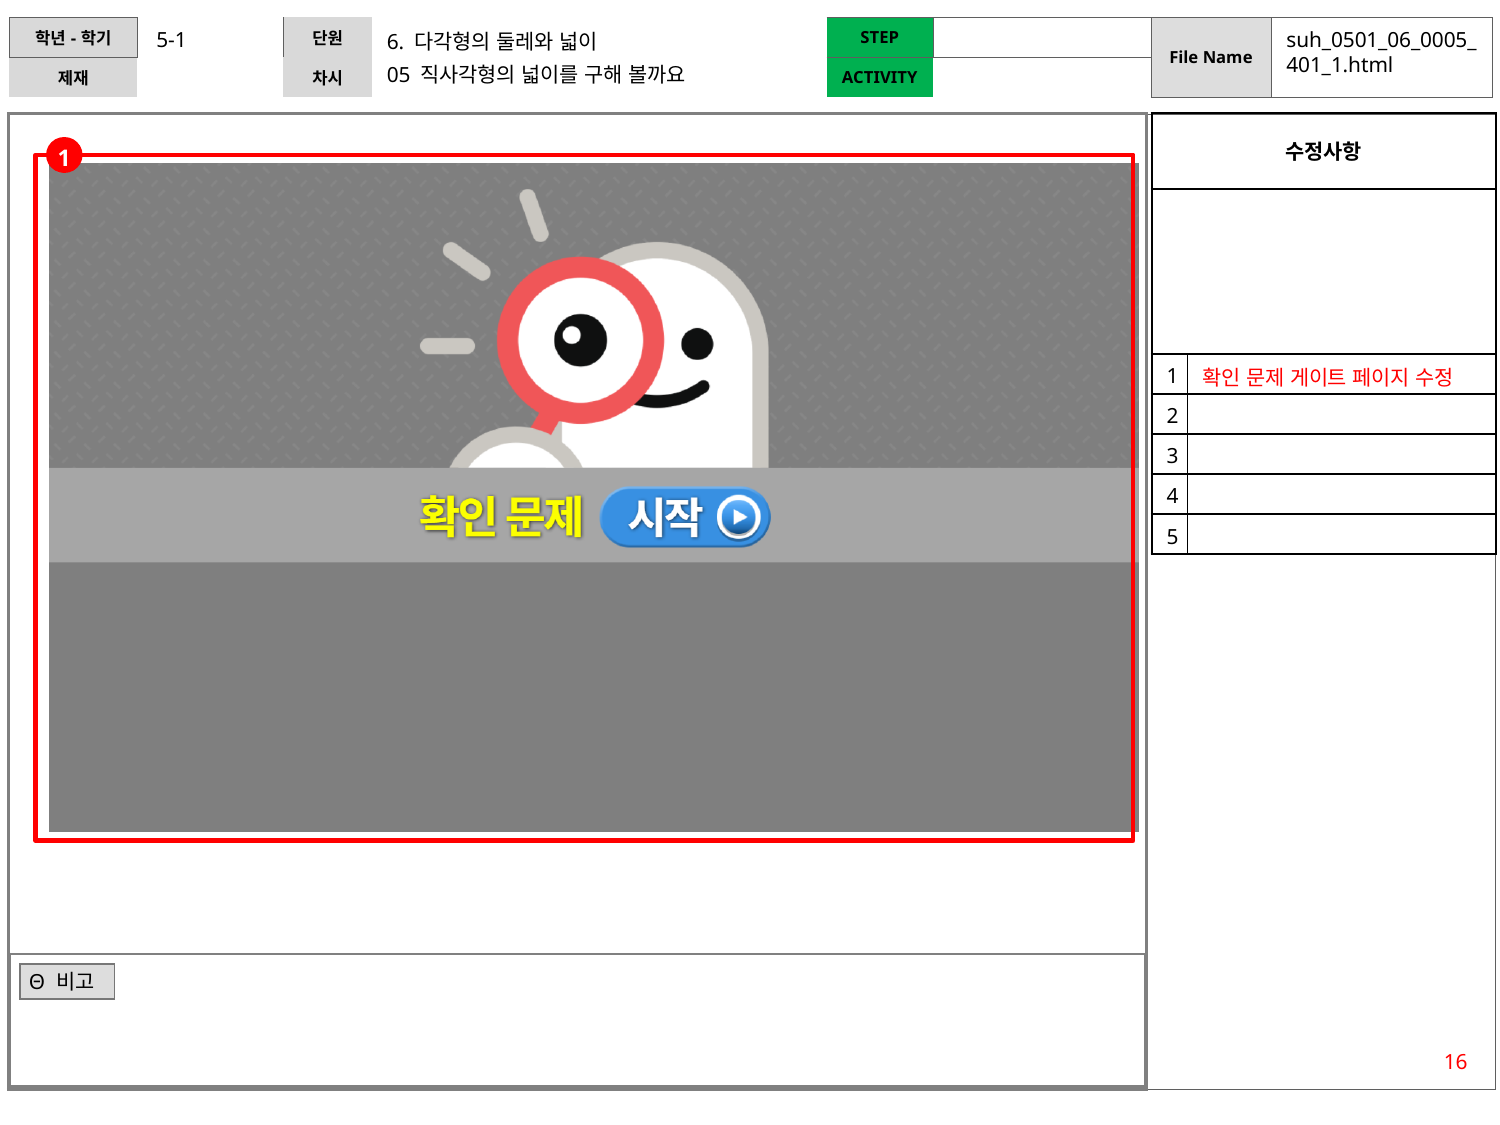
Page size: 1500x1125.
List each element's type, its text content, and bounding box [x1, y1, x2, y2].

table_cell 3 [1153, 435, 1187, 473]
table_cell [1188, 395, 1495, 433]
table_cell [1188, 475, 1495, 513]
table_cell [1153, 190, 1495, 353]
table_header 수정사항 [1153, 114, 1495, 188]
text_box [34, 153, 1135, 843]
table_cell [1188, 435, 1495, 473]
table_cell 1 [1153, 355, 1187, 393]
table_cell [1188, 515, 1495, 553]
table_cell 2 [1153, 395, 1187, 433]
text_box 6. 다각형의 둘레와 넓이 [372, 21, 715, 57]
table_cell 5 [1153, 515, 1187, 553]
text_box 5-1 [141, 18, 284, 55]
text_box 1 [43, 134, 85, 165]
text_box 05 직사각형의 넓이를 구해 볼까요 [372, 54, 816, 102]
table_cell 확인 문제 게이트 페이지 수정 [1188, 355, 1495, 393]
picture [49, 163, 1139, 833]
table_cell 4 [1153, 475, 1187, 513]
text_box suh_0501_06_0005_401_1.html [1271, 18, 1500, 84]
